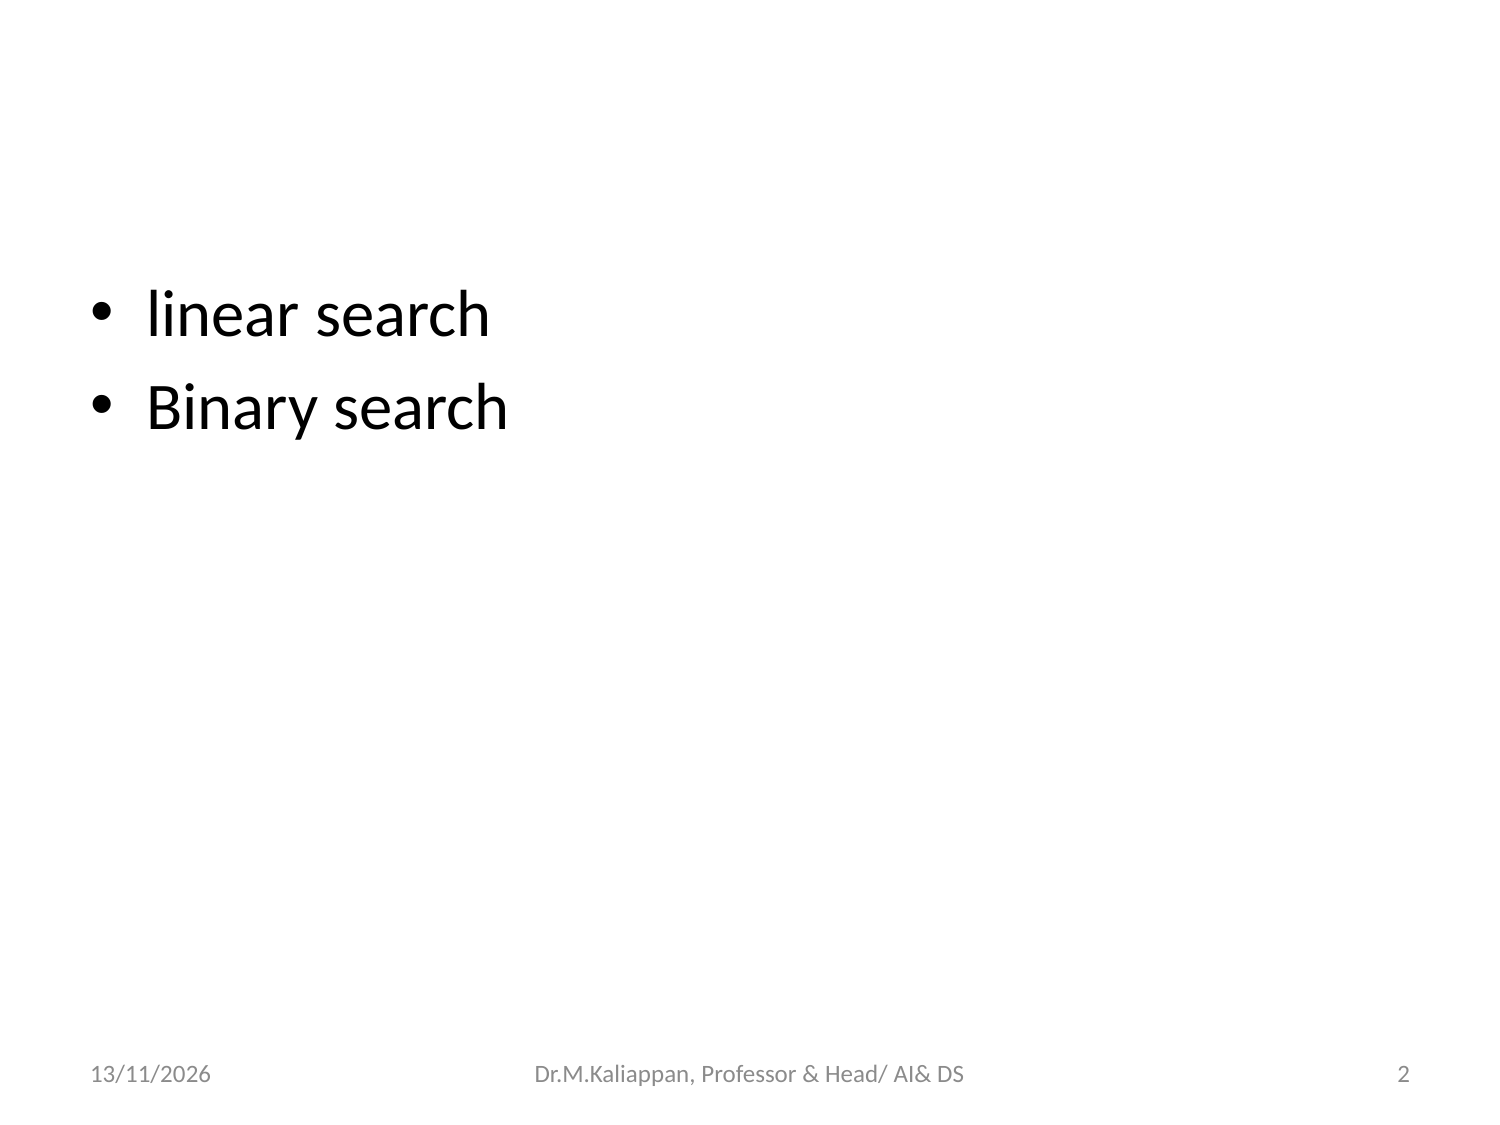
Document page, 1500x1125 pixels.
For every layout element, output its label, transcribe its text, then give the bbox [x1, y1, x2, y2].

footer Dr.M.Kaliappan, Professor & Head/ AI& DS [512, 1042, 988, 1103]
list linear search Binary search [75, 262, 1425, 1005]
slide_number 2 [1074, 1042, 1425, 1103]
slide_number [75, 1042, 425, 1103]
